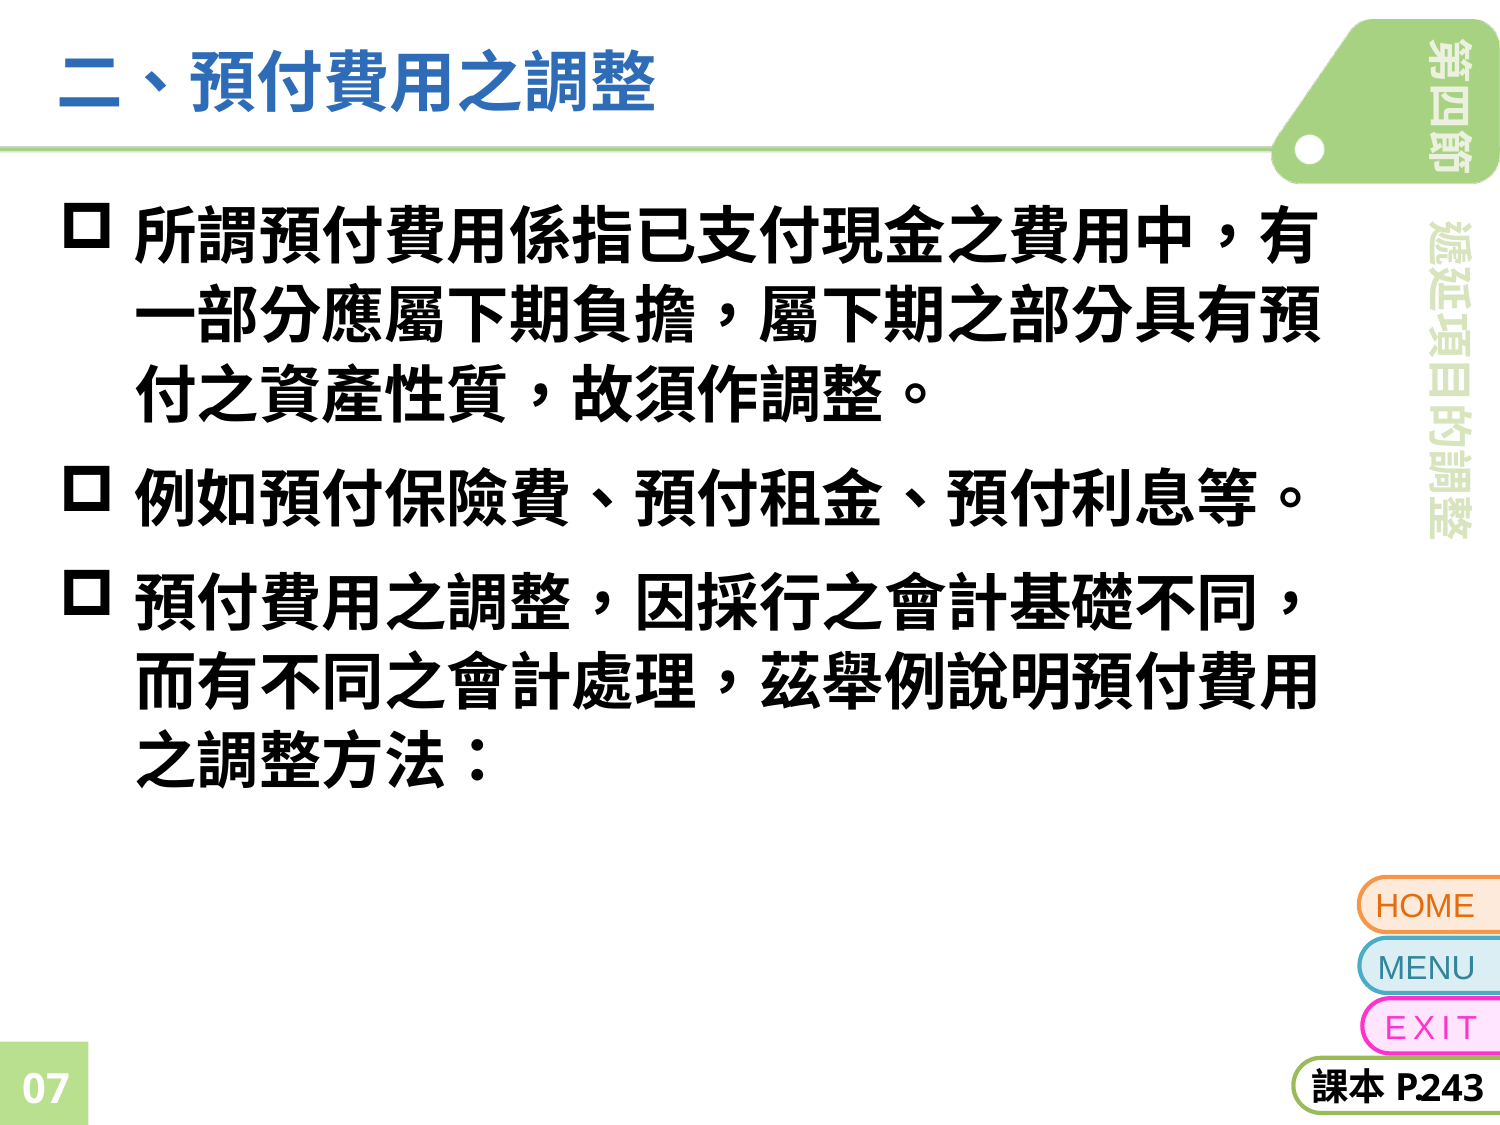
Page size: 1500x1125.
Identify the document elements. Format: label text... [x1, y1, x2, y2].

picture [0, 19, 1500, 205]
title 二、預付費用之調整 [41, 21, 1282, 138]
list 所謂預付費用係指已支付現金之費用中，有一部分應屬下期負擔，屬下期之部分具有預付之資產性質，故須作調整。 例如預付保險費、預付租金、預付利息等。 預付費用之調整，因採行之會計基礎不同，而有不同之會計處理，茲舉例說明預付費用之調整方法： [43, 184, 1378, 995]
list 243 [1404, 1055, 1500, 1103]
